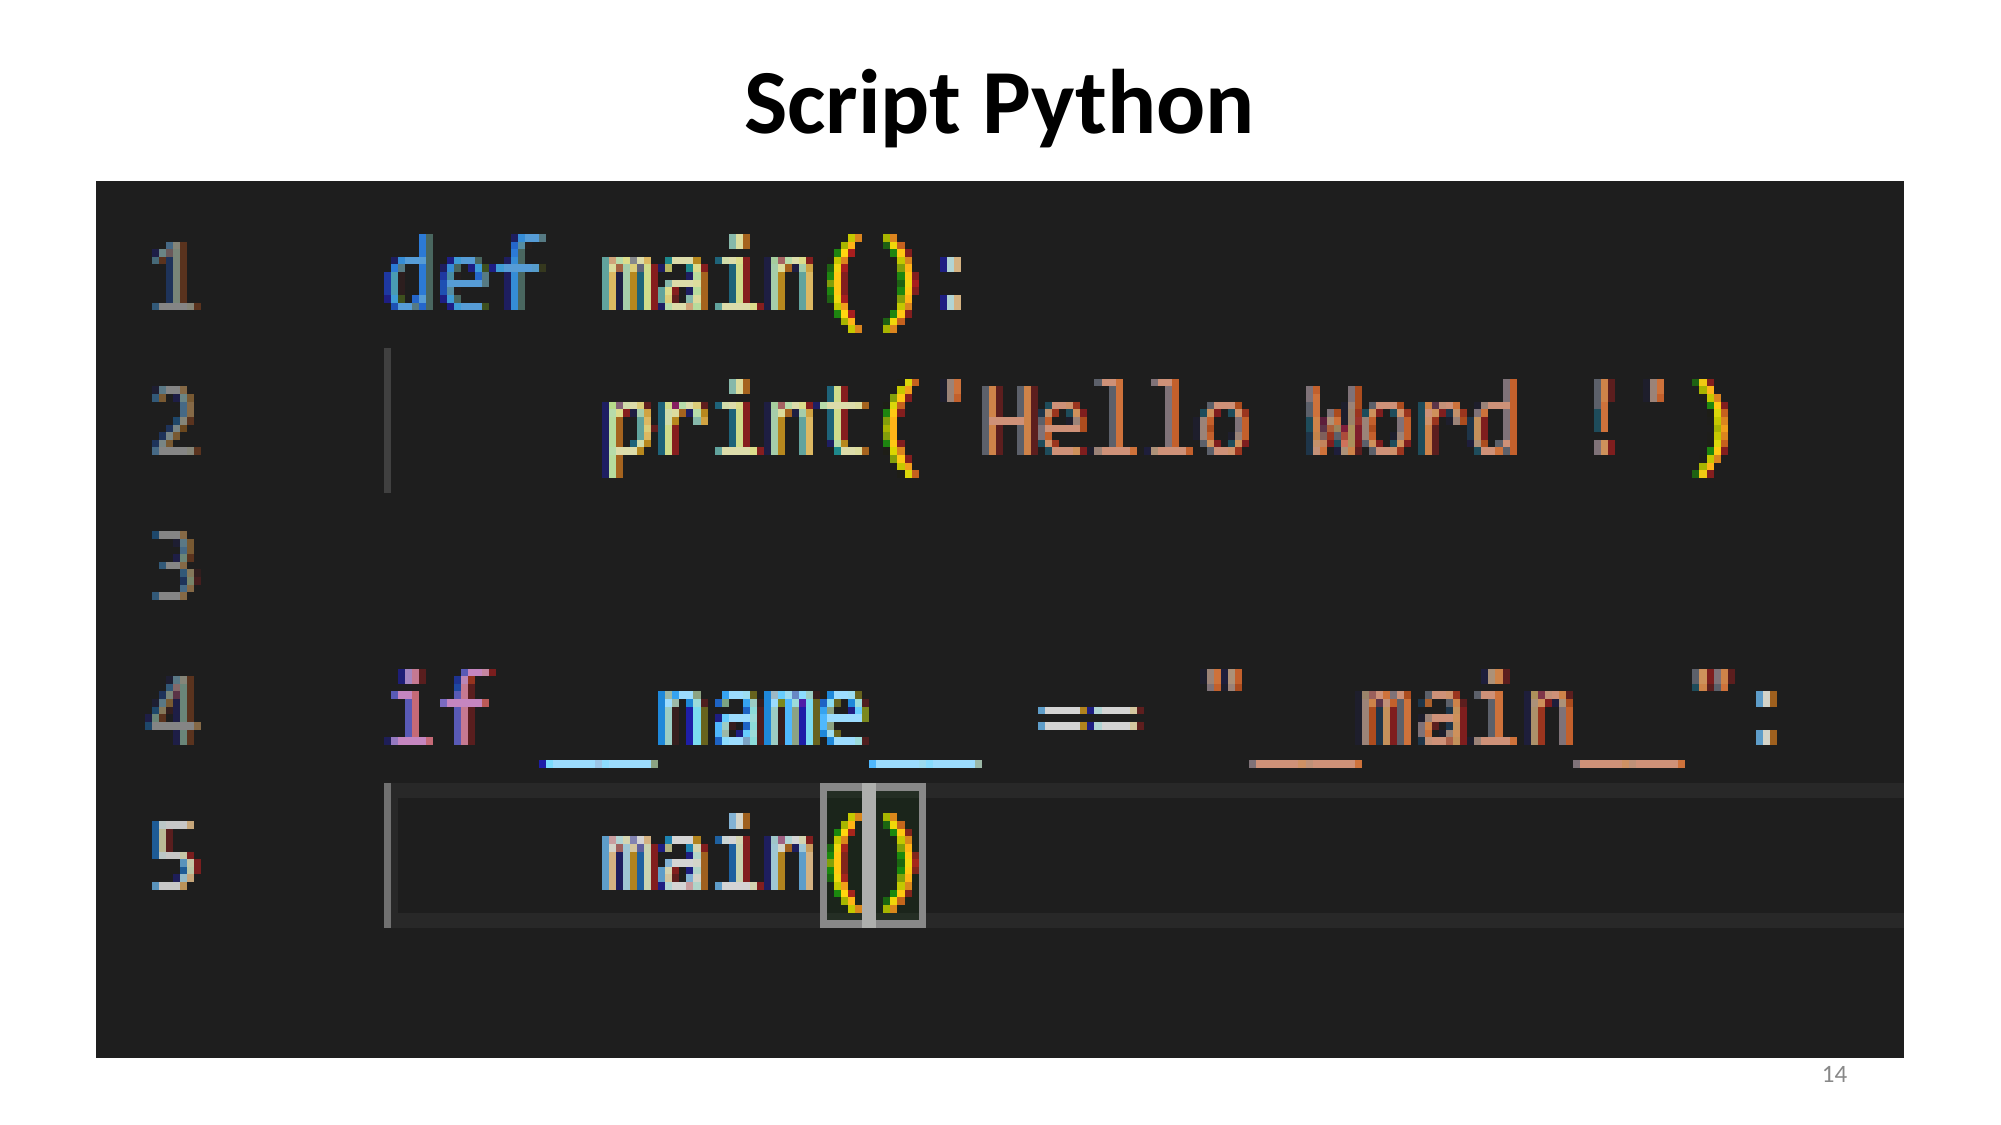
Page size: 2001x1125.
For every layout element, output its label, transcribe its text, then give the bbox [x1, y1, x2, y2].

slide_number ‹#› [1412, 1069, 1863, 1103]
picture [96, 181, 1904, 1058]
title Script Python [137, 26, 1863, 178]
